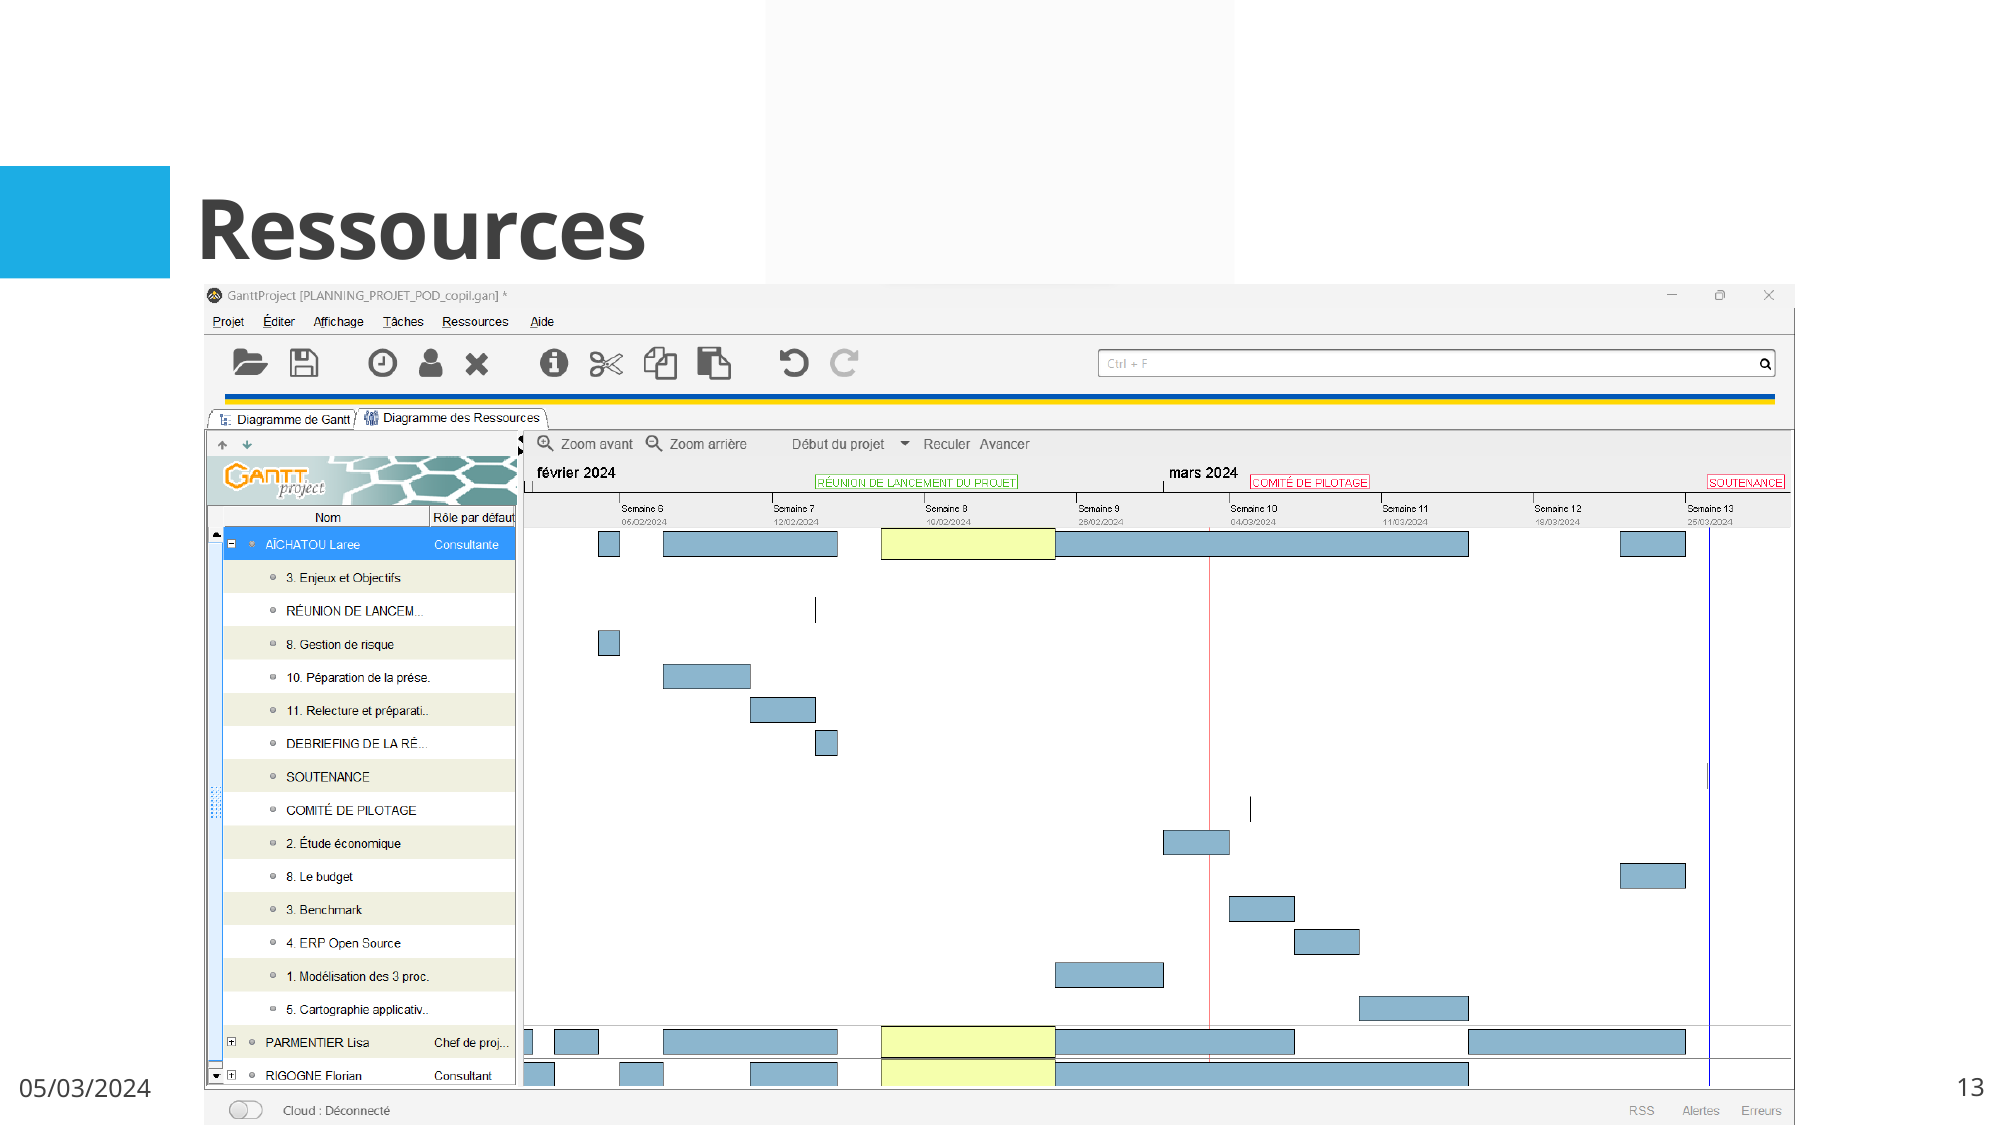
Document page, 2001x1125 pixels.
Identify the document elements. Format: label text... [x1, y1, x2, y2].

title Ressources [180, 47, 1830, 285]
picture [204, 284, 1796, 1125]
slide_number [0, 1057, 167, 1118]
slide_number 13 [1935, 1058, 2000, 1119]
